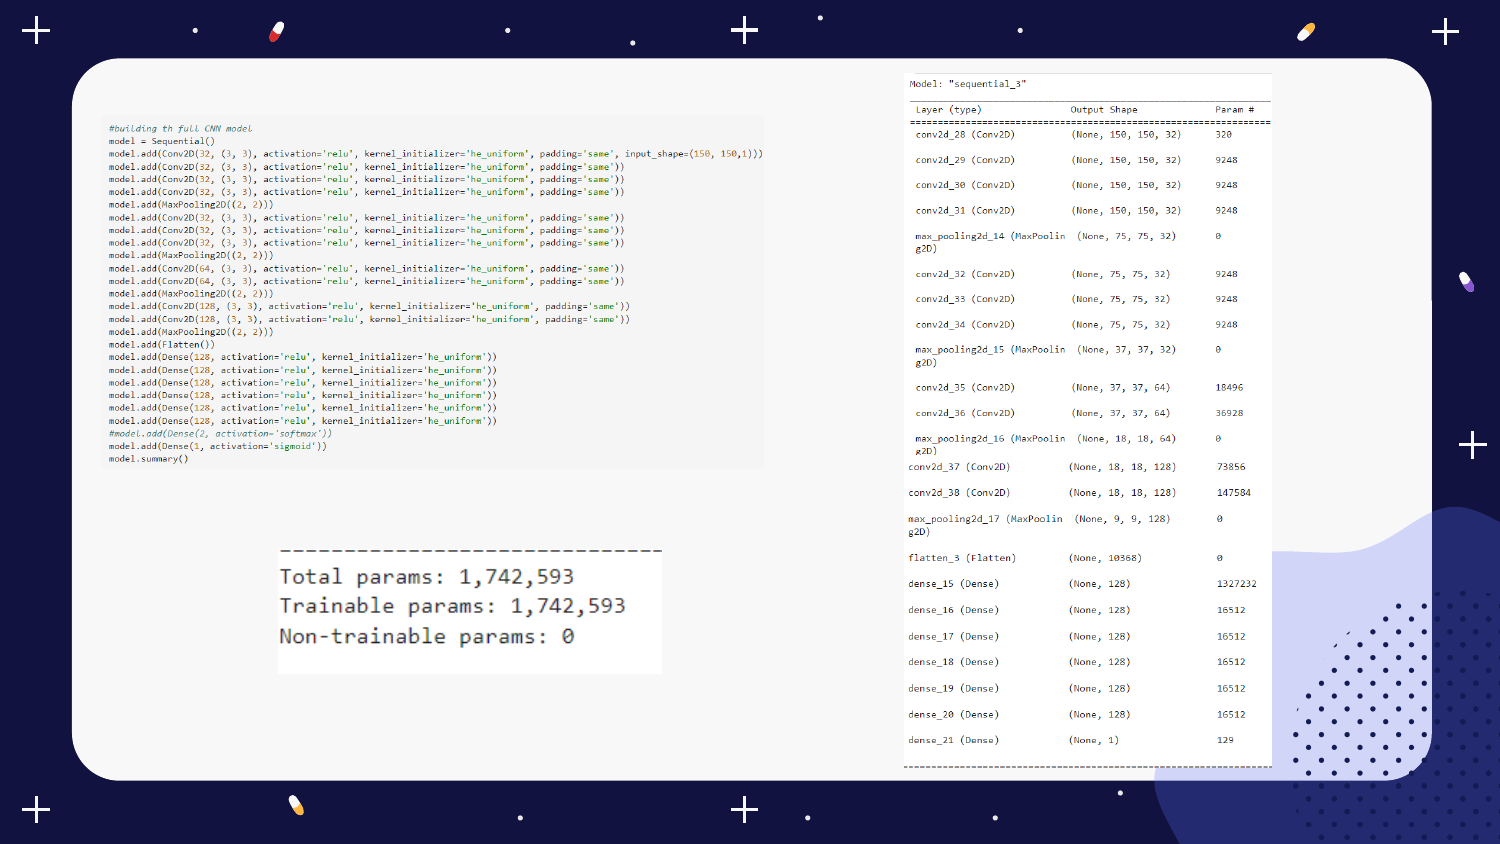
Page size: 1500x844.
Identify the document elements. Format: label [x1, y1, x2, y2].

picture [1283, 584, 1500, 844]
picture [278, 549, 662, 674]
picture [101, 115, 764, 469]
picture [903, 73, 1272, 768]
